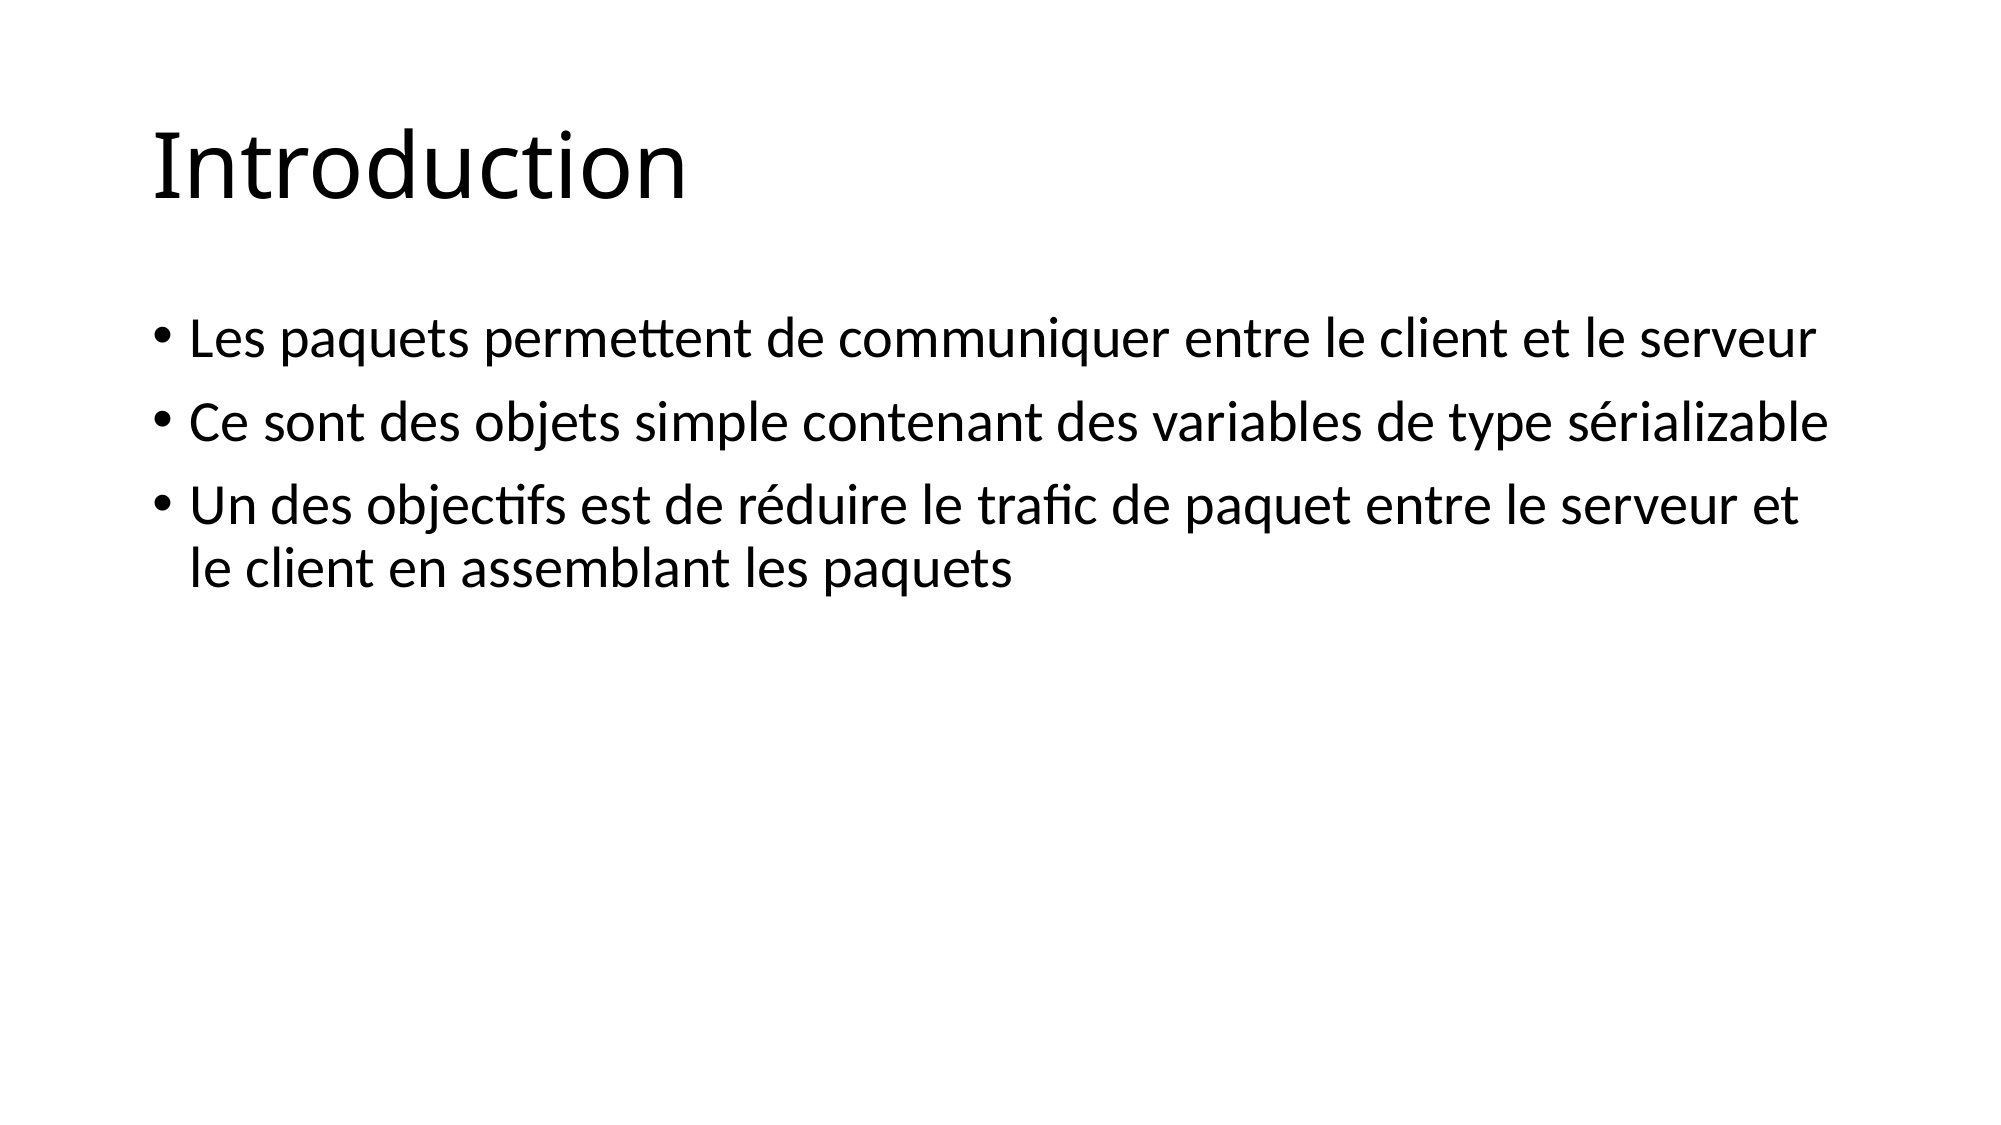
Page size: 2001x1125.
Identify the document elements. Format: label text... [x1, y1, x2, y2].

list Les paquets permettent de communiquer entre le client et le serveur Ce sont des objets simple contenant des variables de type sérializable Un des objectifs est de réduire le trafic de paquet entre le serveur et le client en assemblant les paquets [137, 299, 1863, 1014]
title Introduction [137, 59, 1863, 278]
